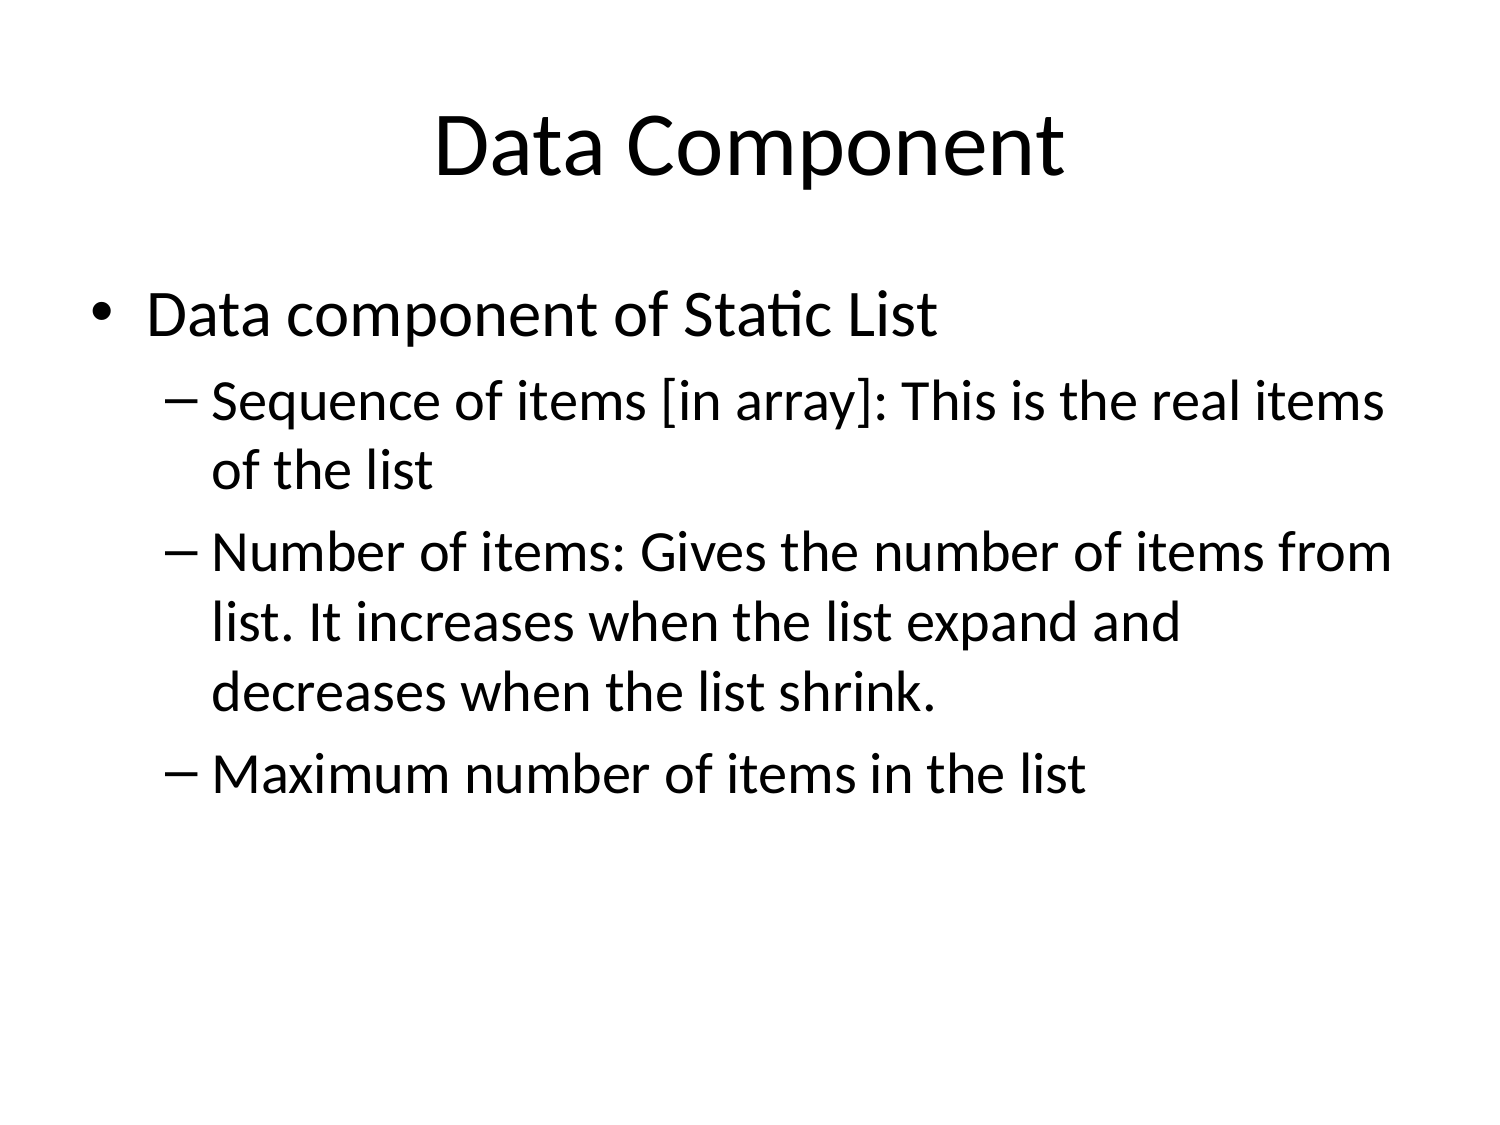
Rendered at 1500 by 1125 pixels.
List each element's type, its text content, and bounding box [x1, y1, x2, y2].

title Data Component [75, 45, 1425, 233]
list Data component of Static List Sequence of items [in array]: This is the real items of the list Number of items: Gives the number of items from list. It increases when the list expand and decreases when the list shrink. Maximum number of items in the list [75, 262, 1425, 1005]
